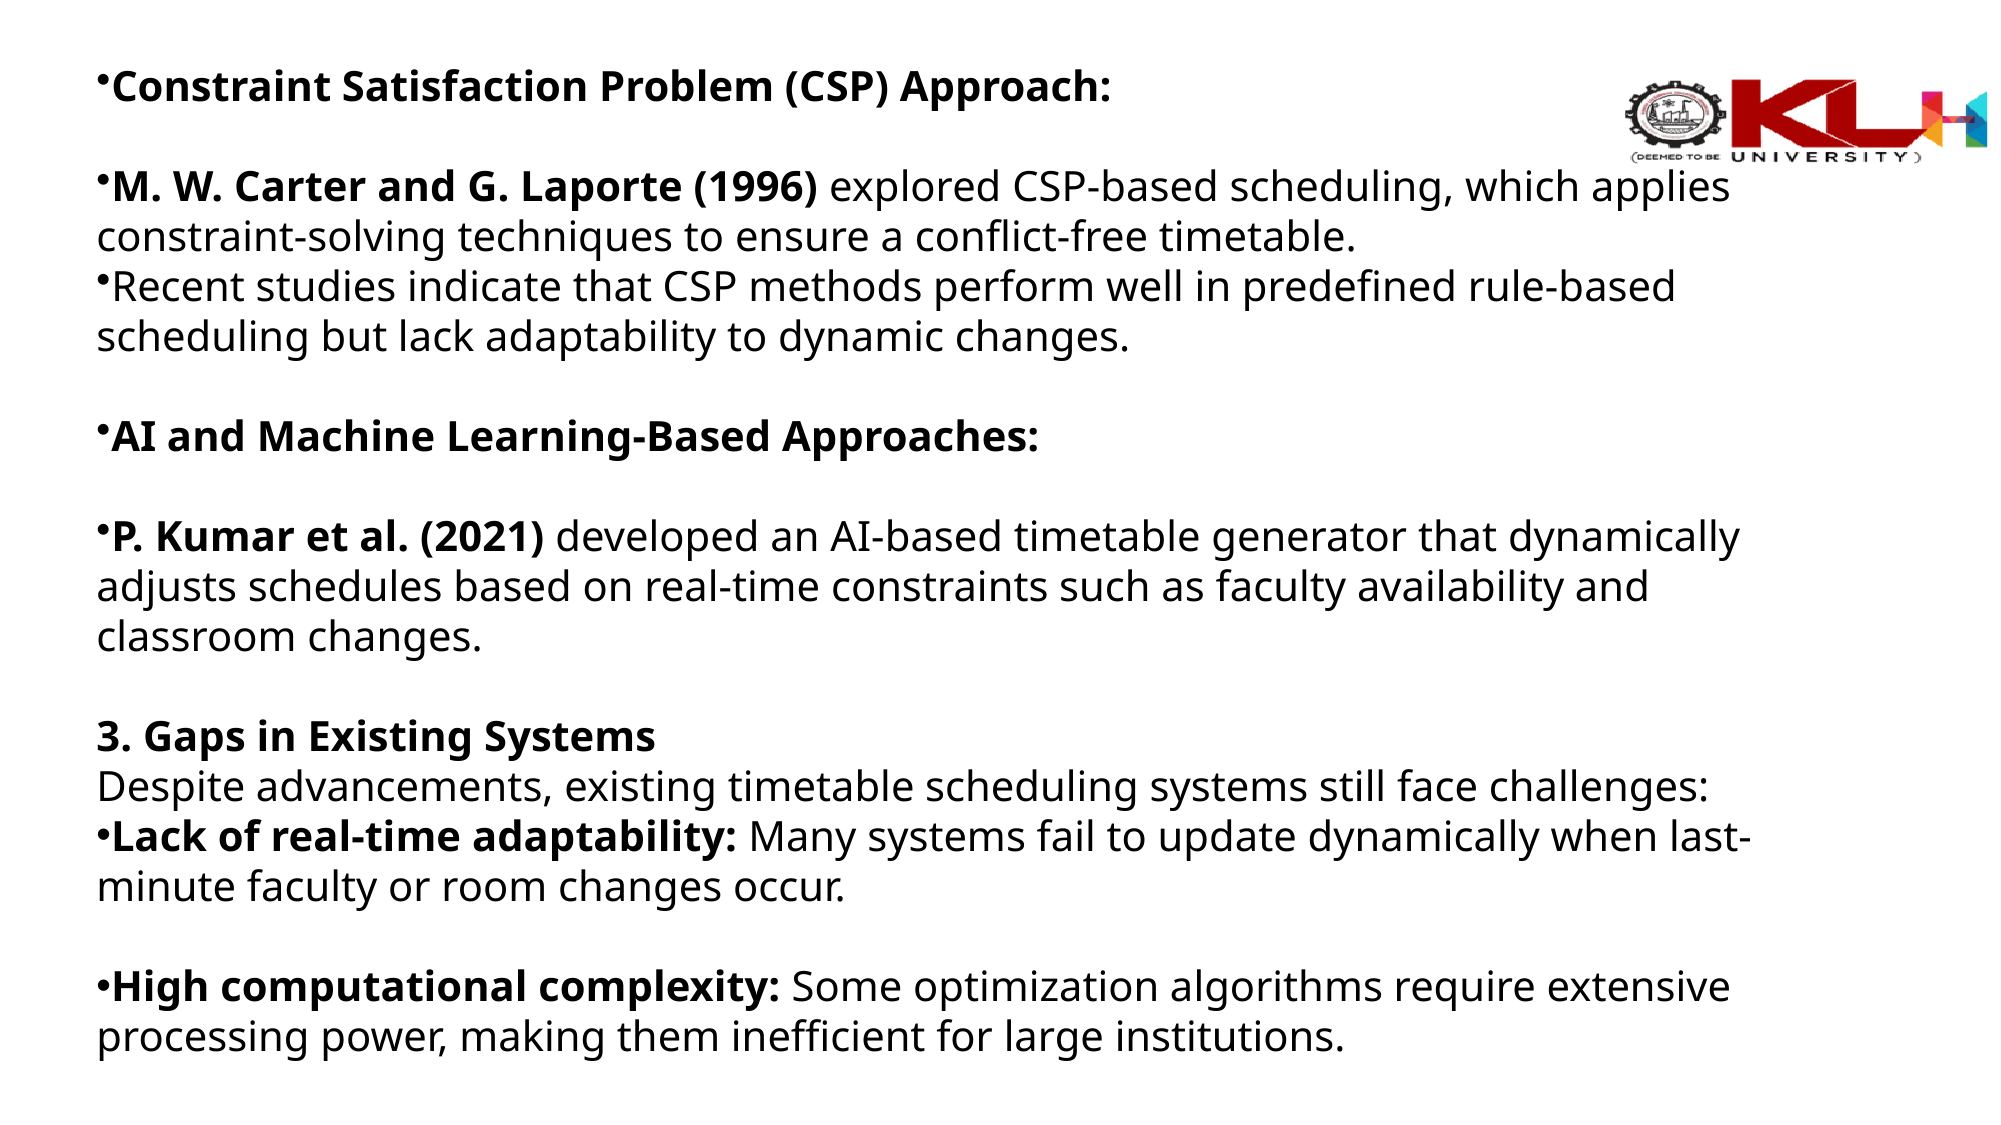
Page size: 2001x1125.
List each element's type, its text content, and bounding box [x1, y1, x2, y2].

text_box Constraint Satisfaction Problem (CSP) Approach: M. W. Carter and G. Laporte (1996) explored CSP-based scheduling, which applies constraint-solving techniques to ensure a conflict-free timetable. Recent studies indicate that CSP methods perform well in predefined rule-based scheduling but lack adaptability to dynamic changes. AI and Machine Learning-Based Approaches: P. Kumar et al. (2021) developed an AI-based timetable generator that dynamically adjusts schedules based on real-time constraints such as faculty availability and classroom changes. 3. Gaps in Existing Systems Despite advancements, existing timetable scheduling systems still face challenges: Lack of real-time adaptability: Many systems fail to update dynamically when last-minute faculty or room changes occur. High computational complexity: Some optimization algorithms require extensive processing power, making them inefficient for large institutions. [81, 51, 1779, 1113]
picture [1779, 59, 2000, 180]
